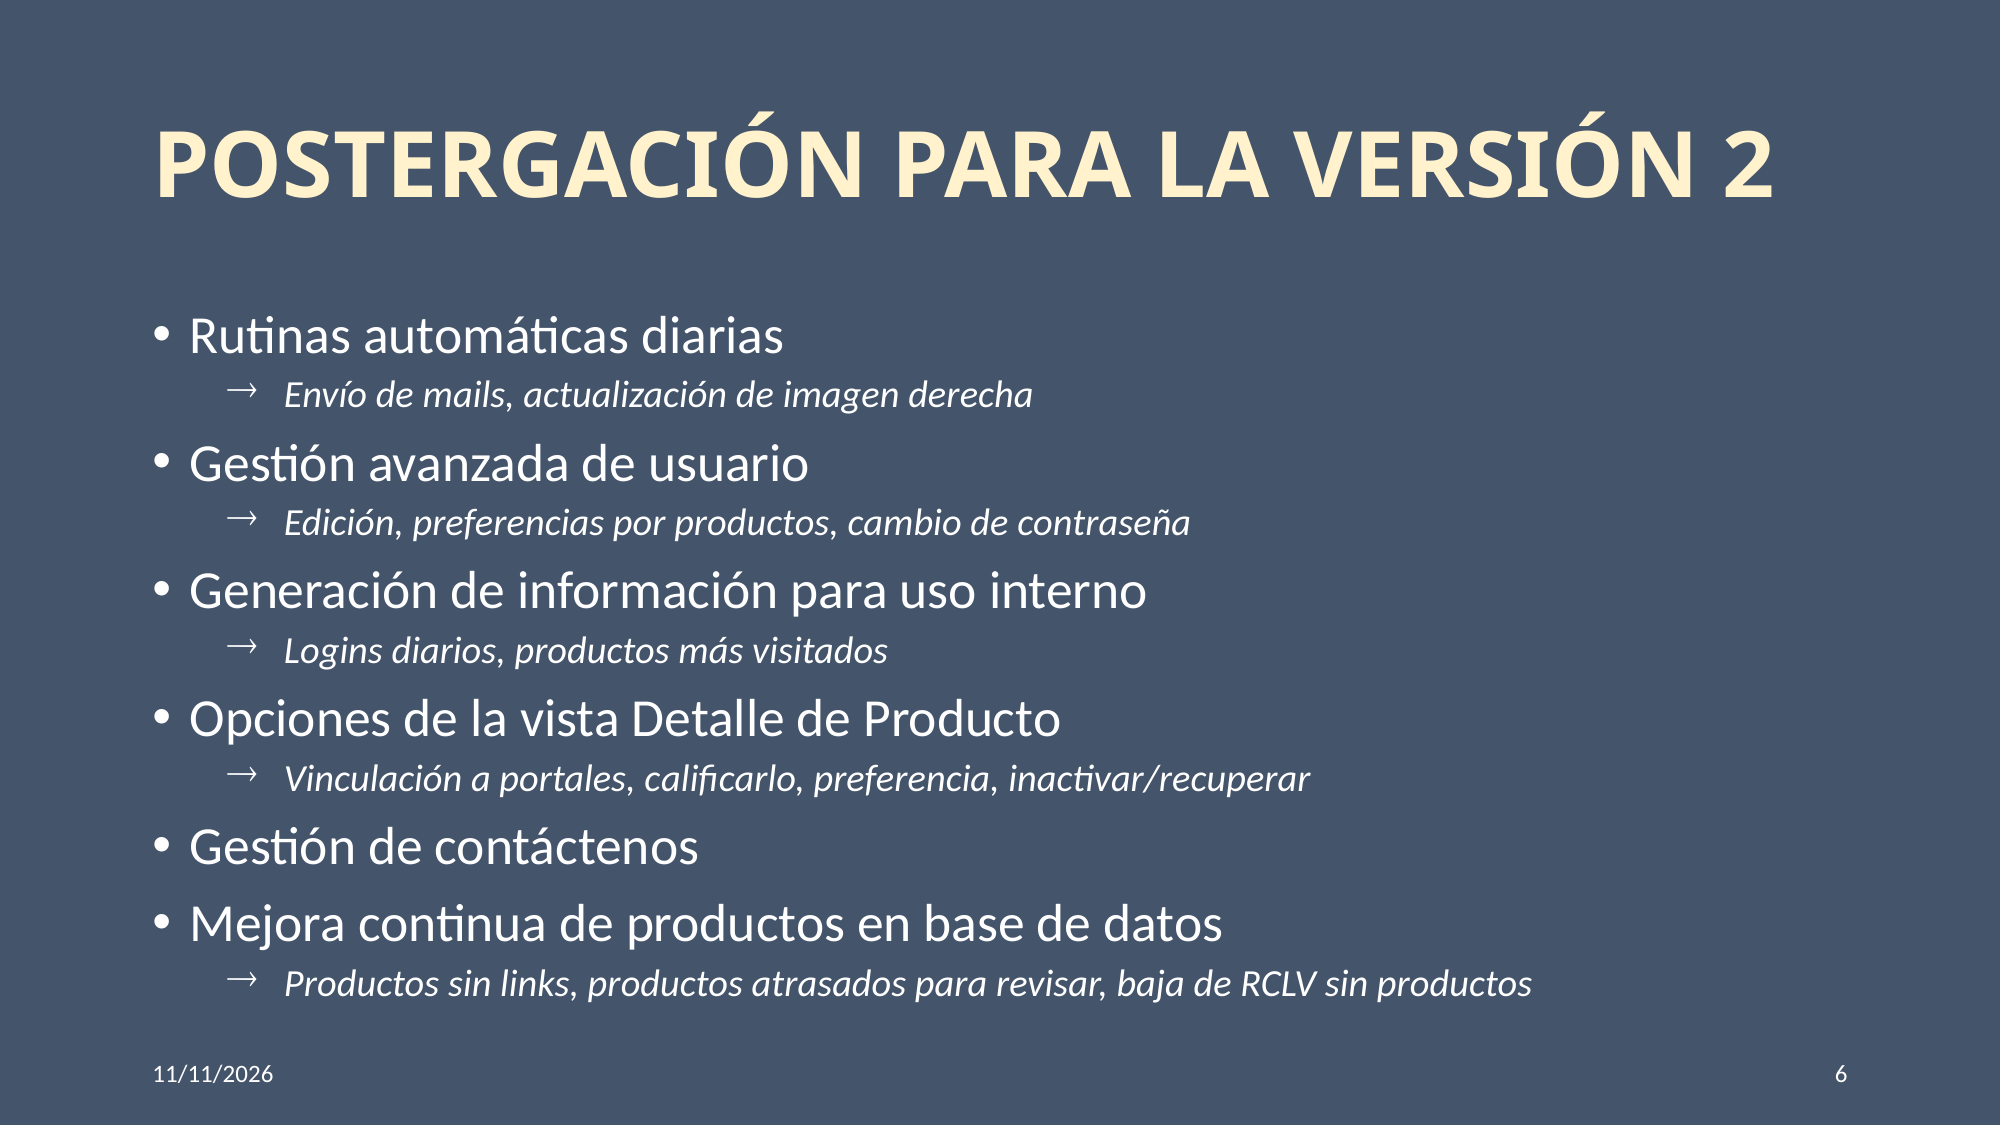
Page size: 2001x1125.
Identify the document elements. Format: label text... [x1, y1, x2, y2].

slide_number 6 [1412, 1042, 1863, 1103]
list Rutinas automáticas diarias Envío de mails, actualización de imagen derecha Gestión avanzada de usuario Edición, preferencias por productos, cambio de contraseña Generación de información para uso interno Logins diarios, productos más visitados Opciones de la vista Detalle de Producto Vinculación a portales, calificarlo, preferencia, inactivar/recuperar Gestión de contáctenos Mejora continua de productos en base de datos Productos sin links, productos atrasados para revisar, baja de RCLV sin productos [137, 299, 1863, 1014]
slide_number 7/dic.22 [137, 1042, 588, 1103]
title Postergación para la Versión 2 [137, 111, 1863, 227]
